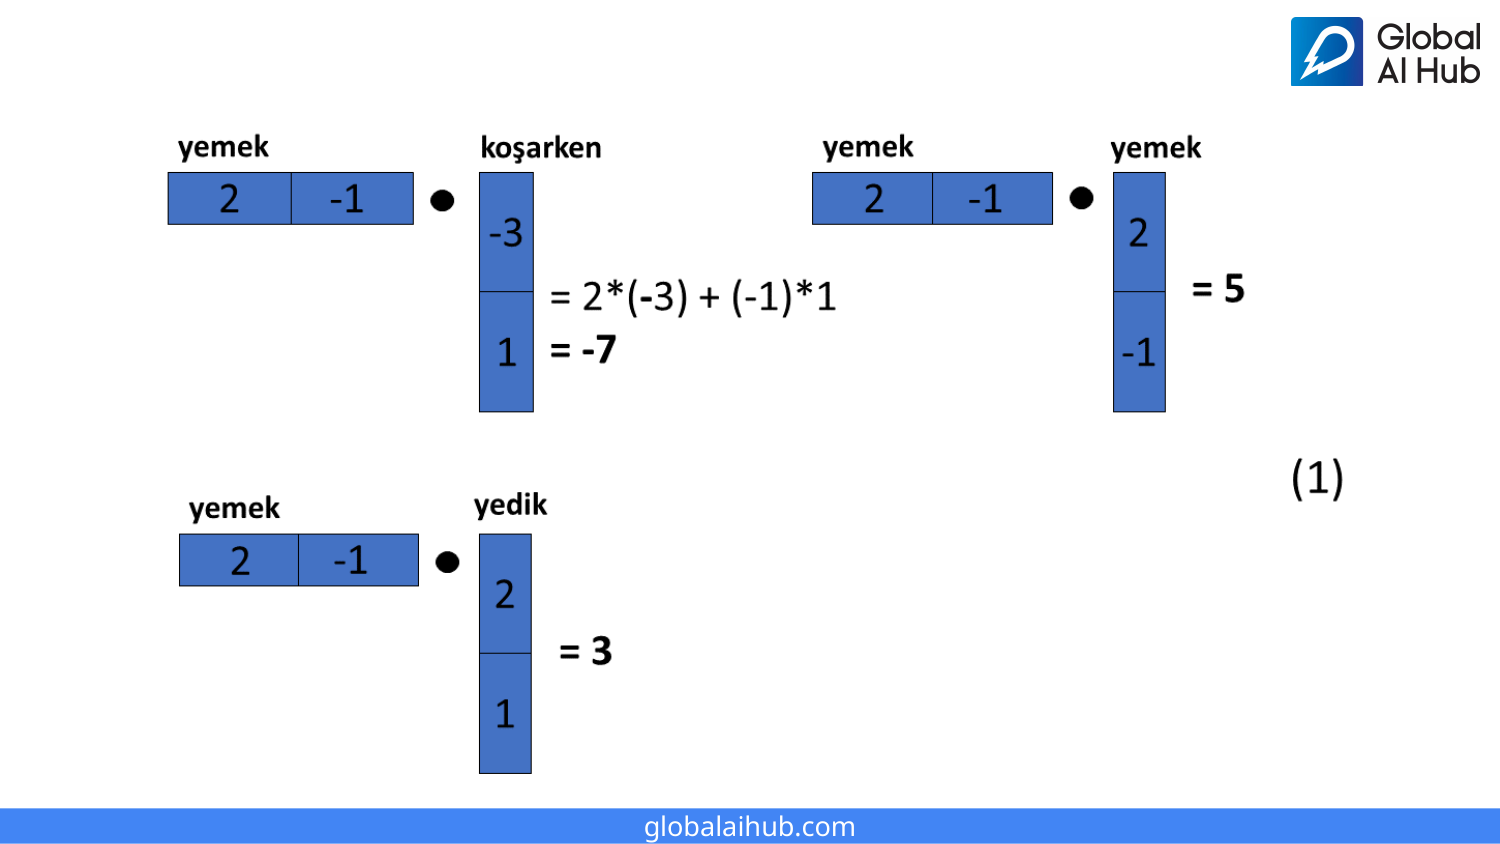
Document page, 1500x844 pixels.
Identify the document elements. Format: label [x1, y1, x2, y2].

picture [87, 17, 1480, 786]
